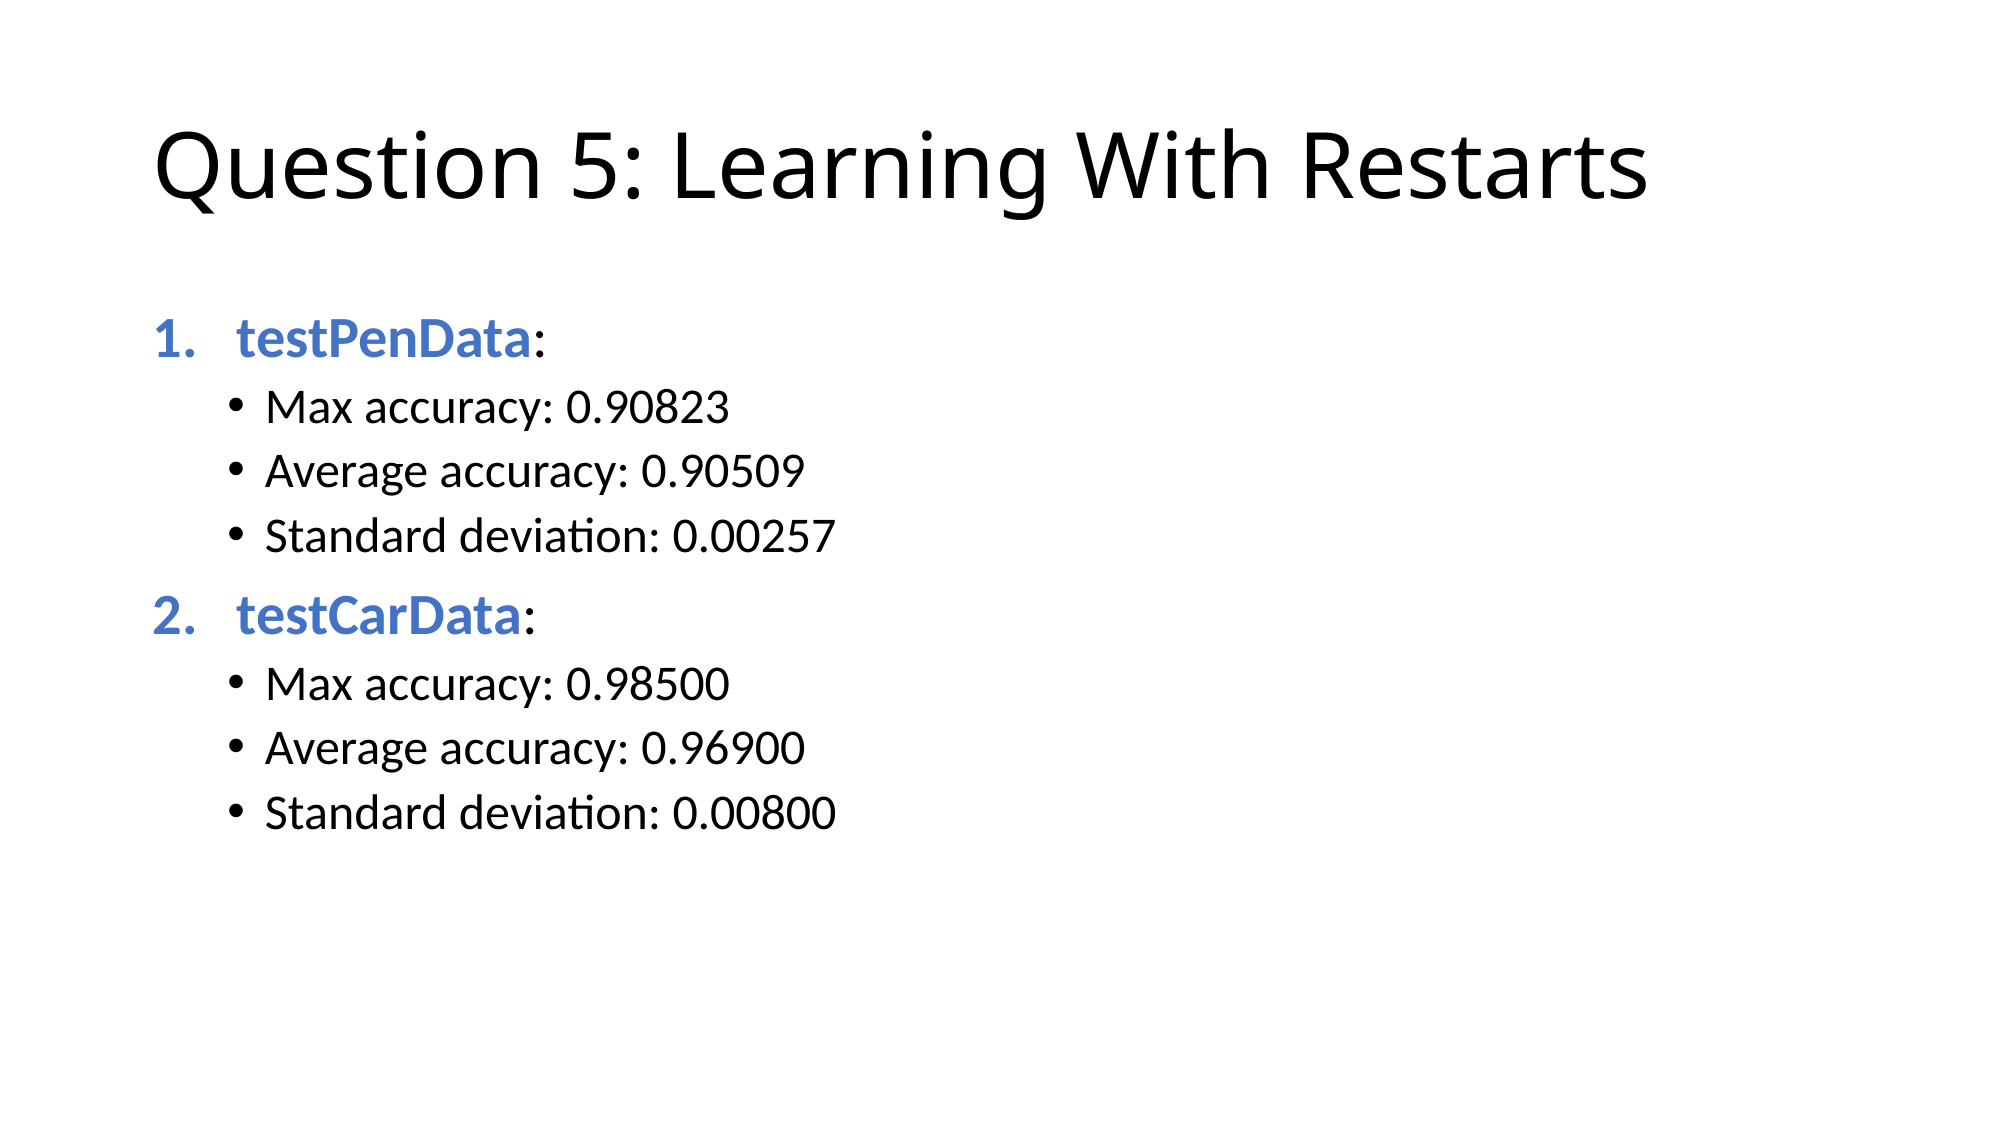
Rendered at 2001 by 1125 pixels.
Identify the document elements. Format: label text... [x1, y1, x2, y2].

title Question 5: Learning With Restarts [137, 59, 1863, 278]
list testPenData: Max accuracy: 0.90823 Average accuracy: 0.90509 Standard deviation: 0.00257 testCarData: Max accuracy: 0.98500 Average accuracy: 0.96900 Standard deviation: 0.00800 [137, 299, 1863, 1014]
